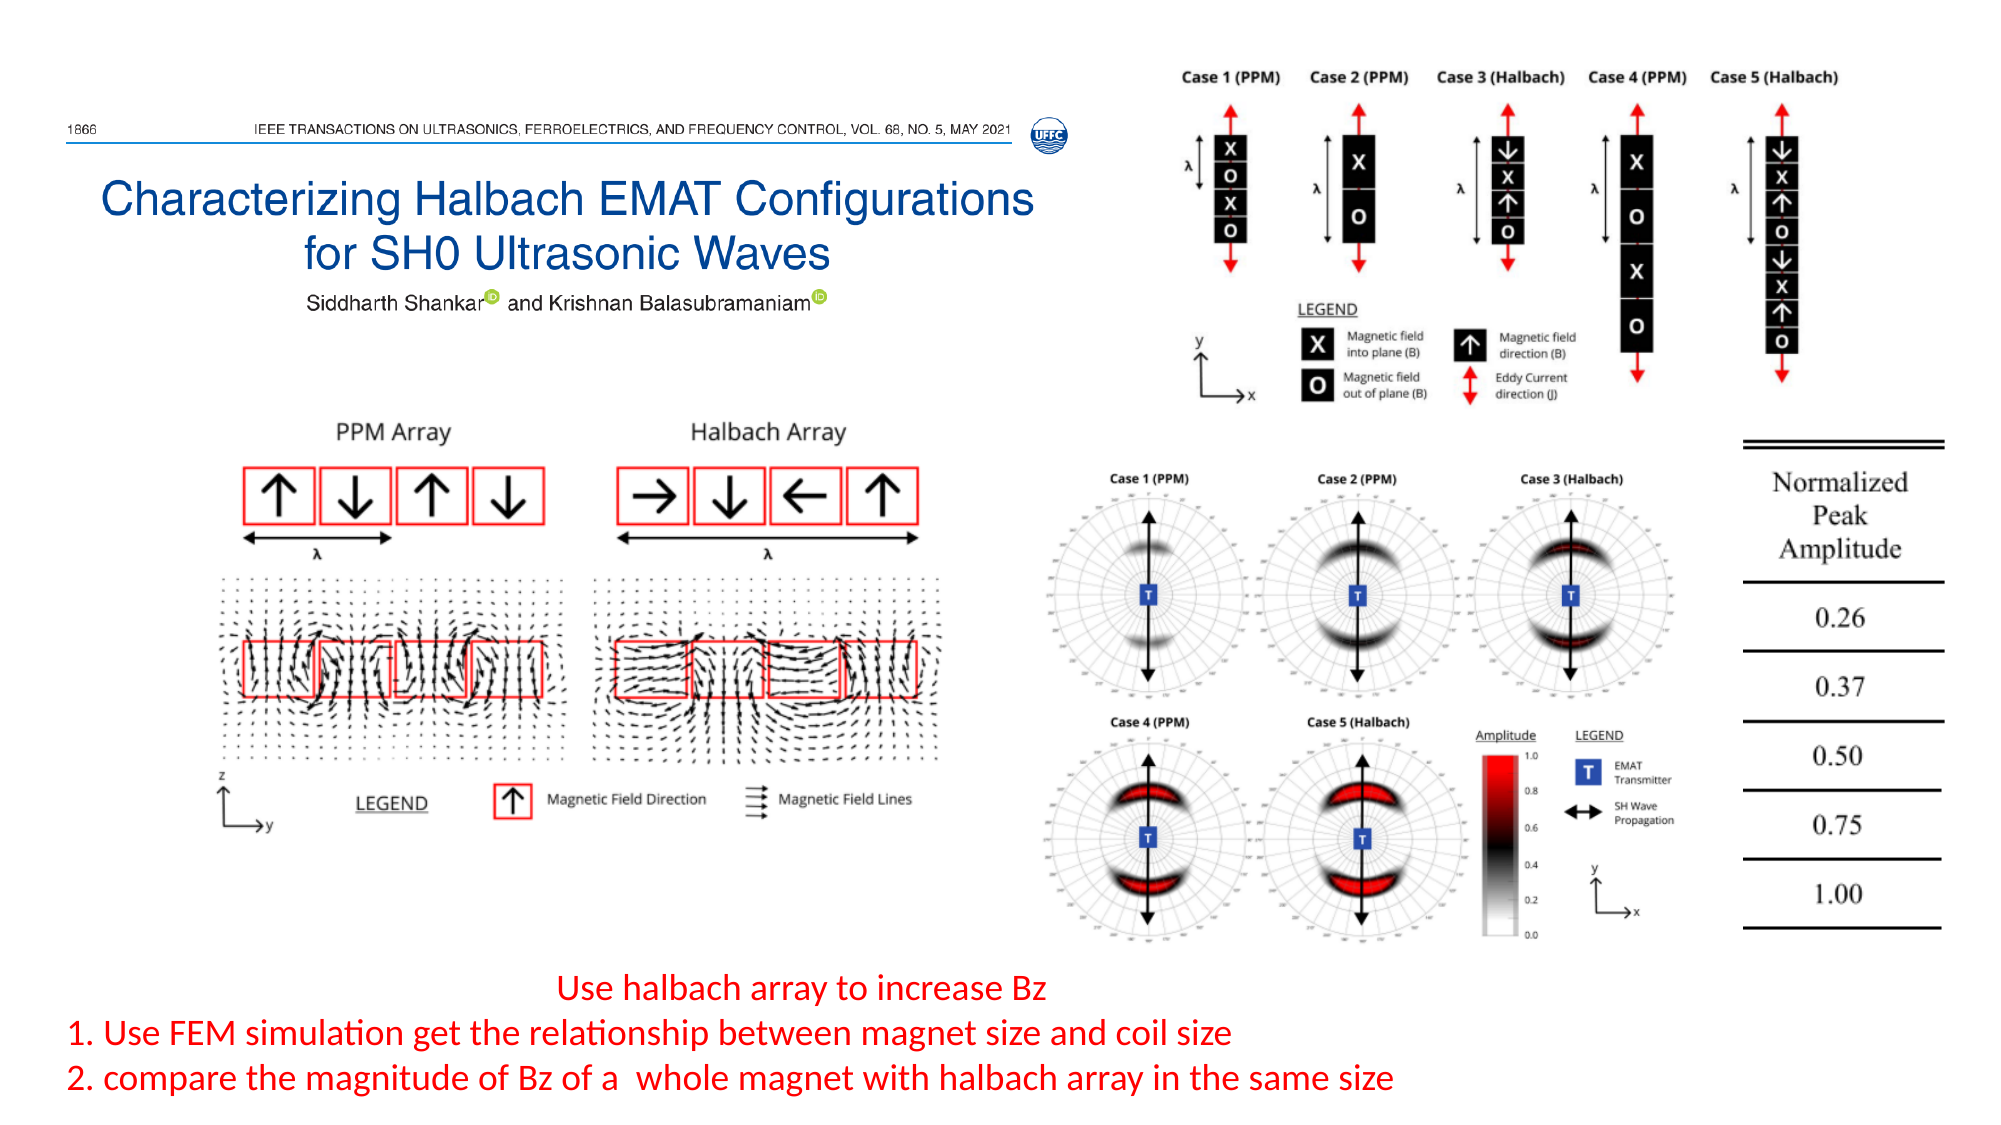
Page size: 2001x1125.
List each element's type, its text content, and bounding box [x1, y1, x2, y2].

picture [51, 83, 1113, 327]
picture [1153, 28, 1882, 427]
picture [1010, 438, 1740, 958]
picture [1743, 437, 1970, 933]
text_box Use halbach array to increase Bz 1. Use FEM simulation get the relationship between magnet size and coil size 2. compare the magnitude of Bz of a whole magnet with halbach array in the same size [51, 955, 1553, 1106]
picture [157, 392, 1008, 844]
